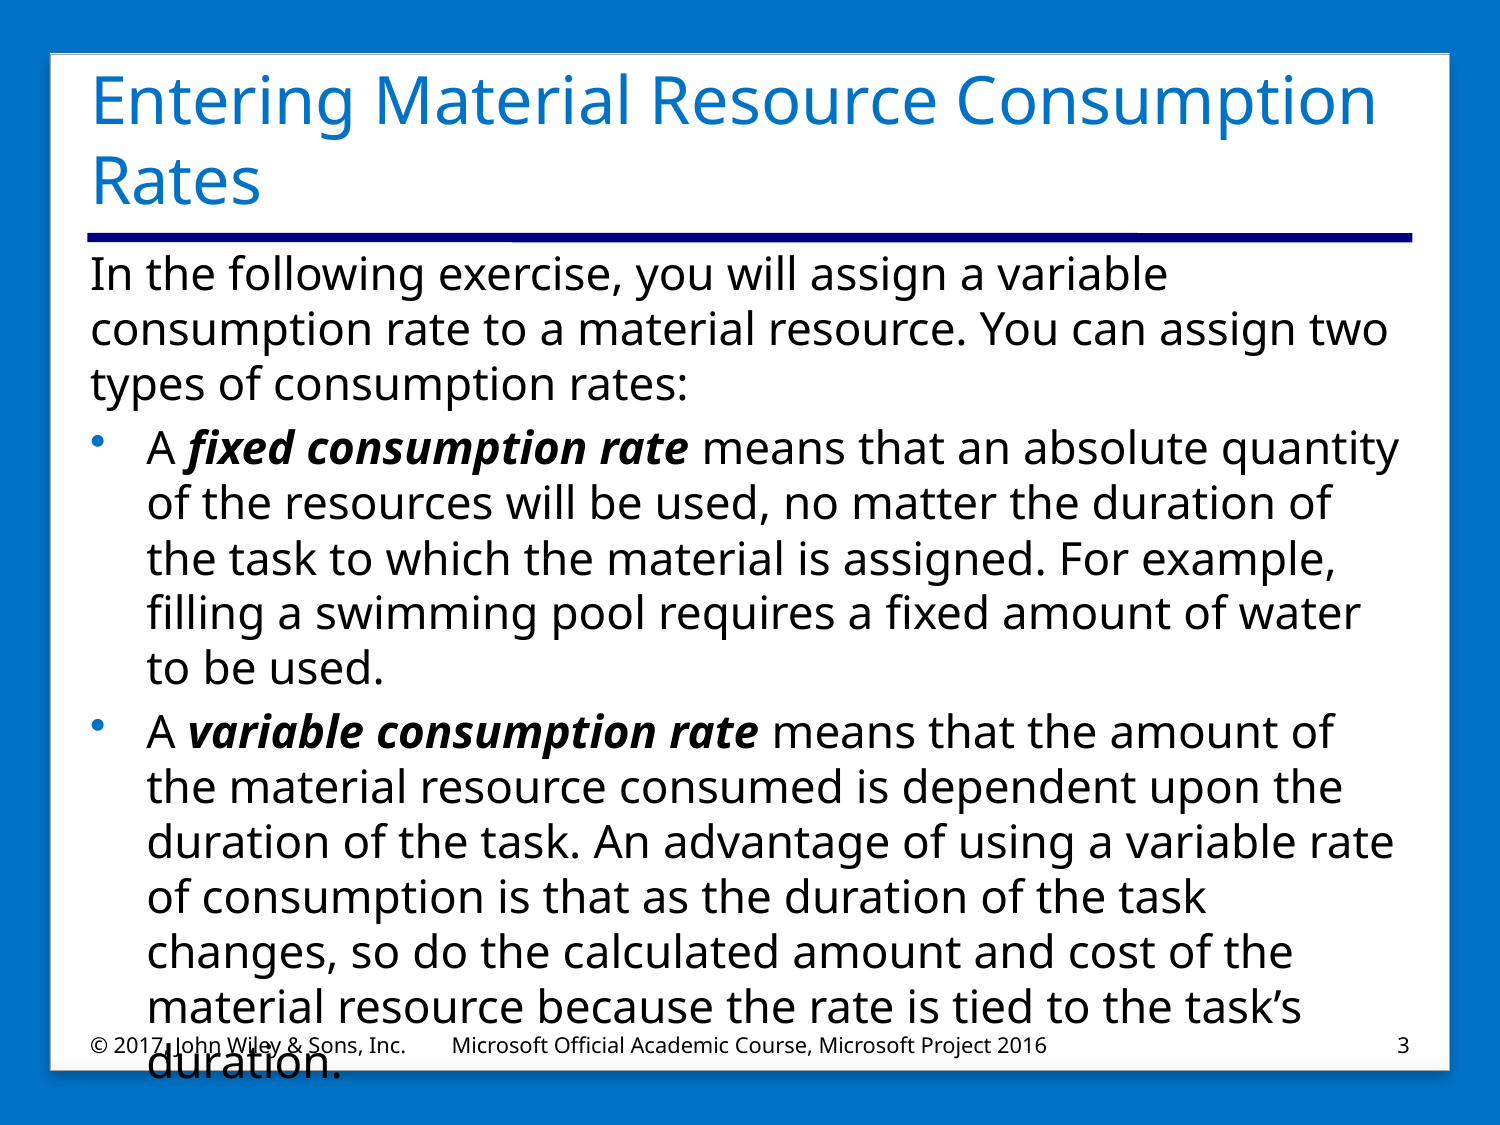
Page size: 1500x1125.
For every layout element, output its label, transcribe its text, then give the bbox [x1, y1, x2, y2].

slide_number 3 [1074, 1024, 1426, 1103]
slide_number © 2017, John Wiley & Sons, Inc. [74, 1024, 426, 1103]
title Entering Material Resource Consumption Rates [74, 74, 1426, 226]
footer Microsoft Official Academic Course, Microsoft Project 2016 [431, 1024, 1069, 1103]
list In the following exercise, you will assign a variable consumption rate to a material resource. You can assign two types of consumption rates: A fixed consumption rate means that an absolute quantity of the resources will be used, no matter the duration of the task to which the material is assigned. For example, filling a swimming pool requires a fixed amount of water to be used. A variable consumption rate means that the amount of the material resource consumed is dependent upon the duration of the task. An advantage of using a variable rate of consumption is that as the duration of the task changes, so do the calculated amount and cost of the material resource because the rate is tied to the task’s duration. [75, 237, 1425, 1063]
